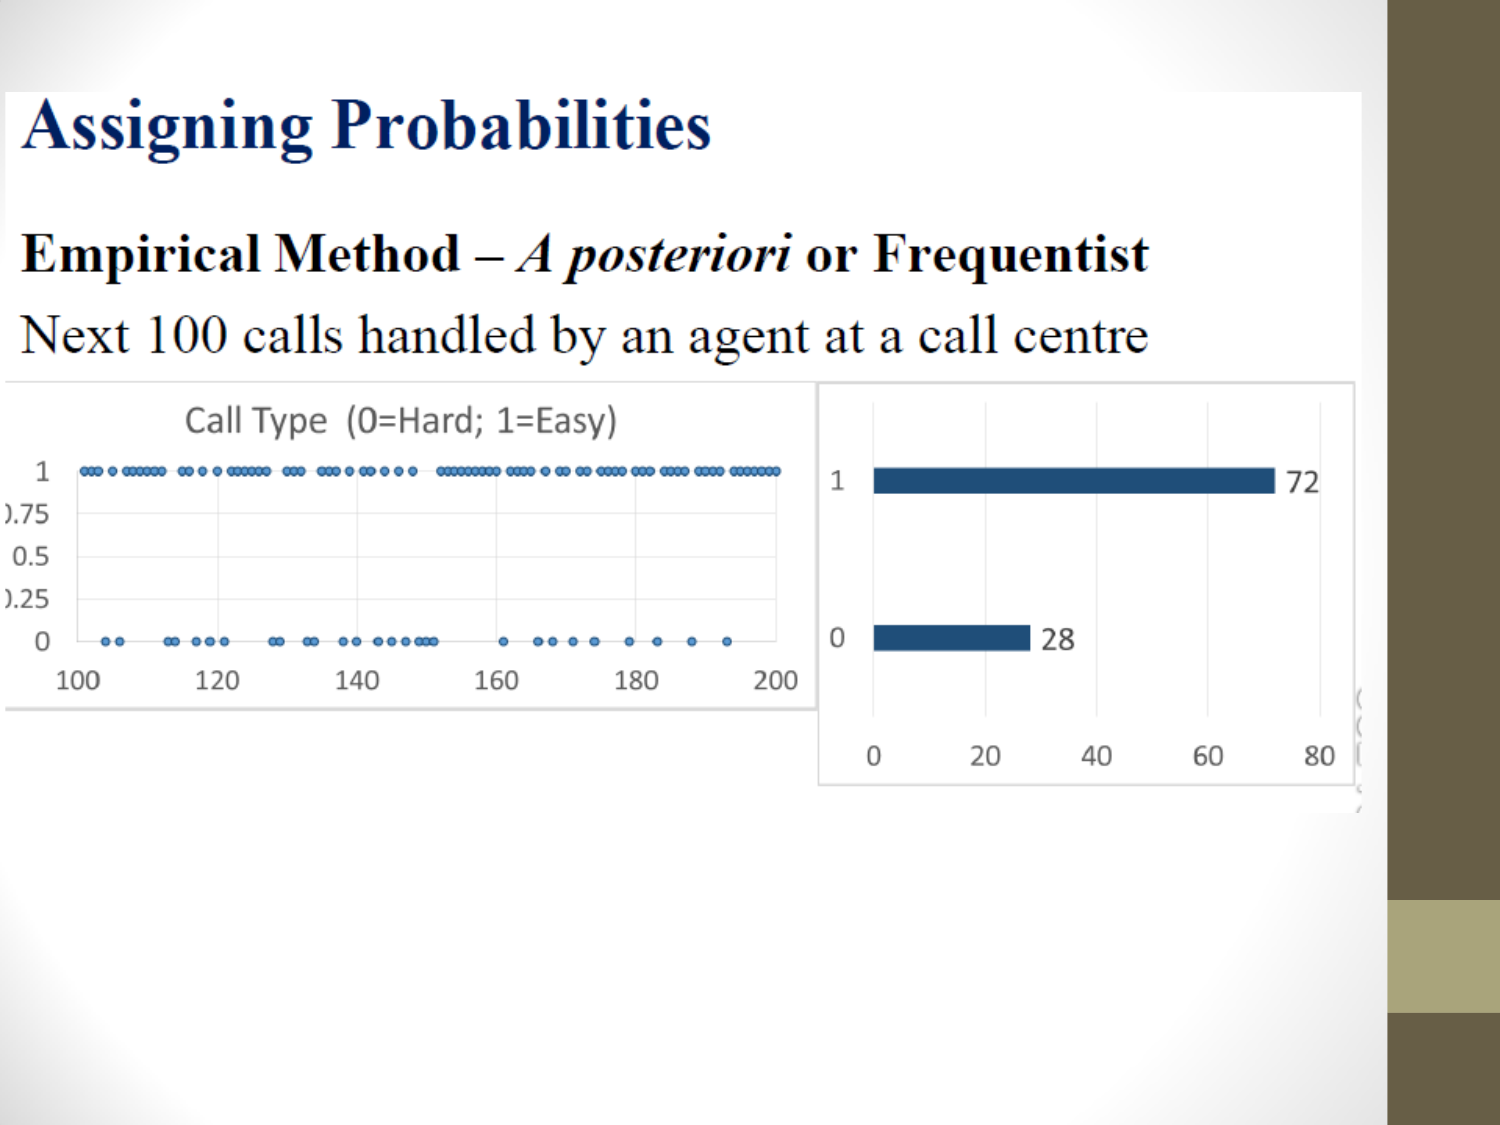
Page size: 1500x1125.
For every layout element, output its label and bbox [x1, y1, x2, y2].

picture [0, 0, 1387, 1125]
text_box [5, 92, 1362, 813]
